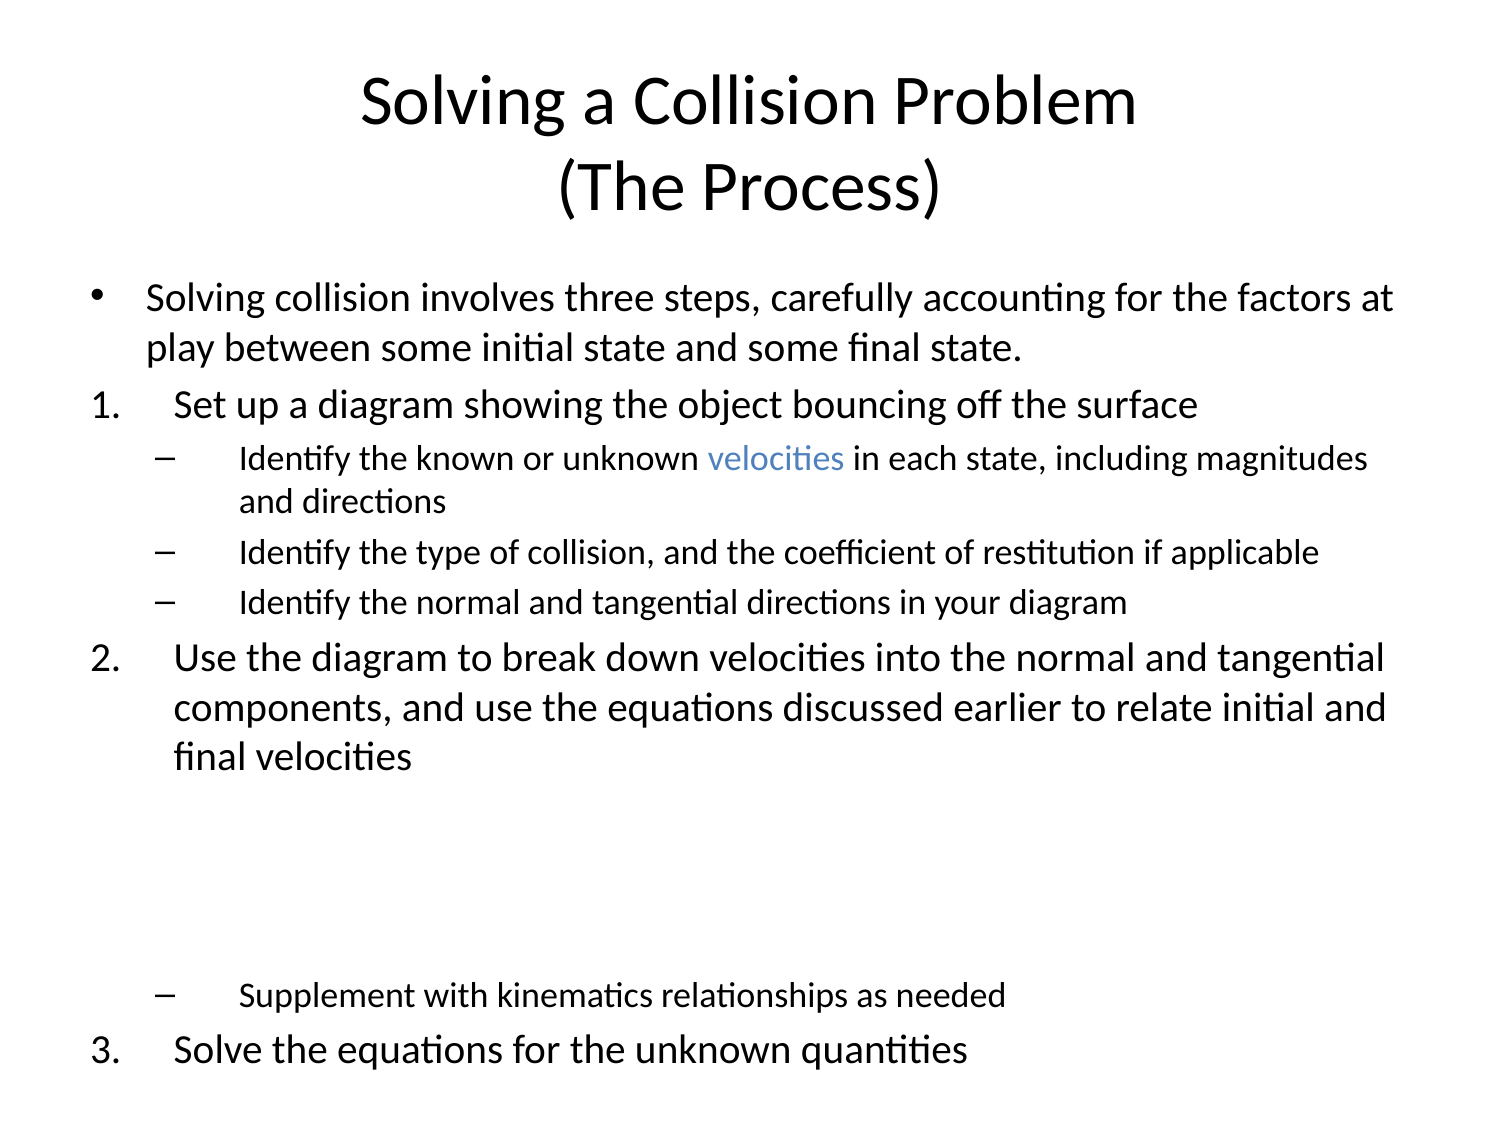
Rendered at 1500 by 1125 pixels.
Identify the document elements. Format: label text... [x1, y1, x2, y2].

title Solving a Collision Problem (The Process) [75, 45, 1425, 233]
